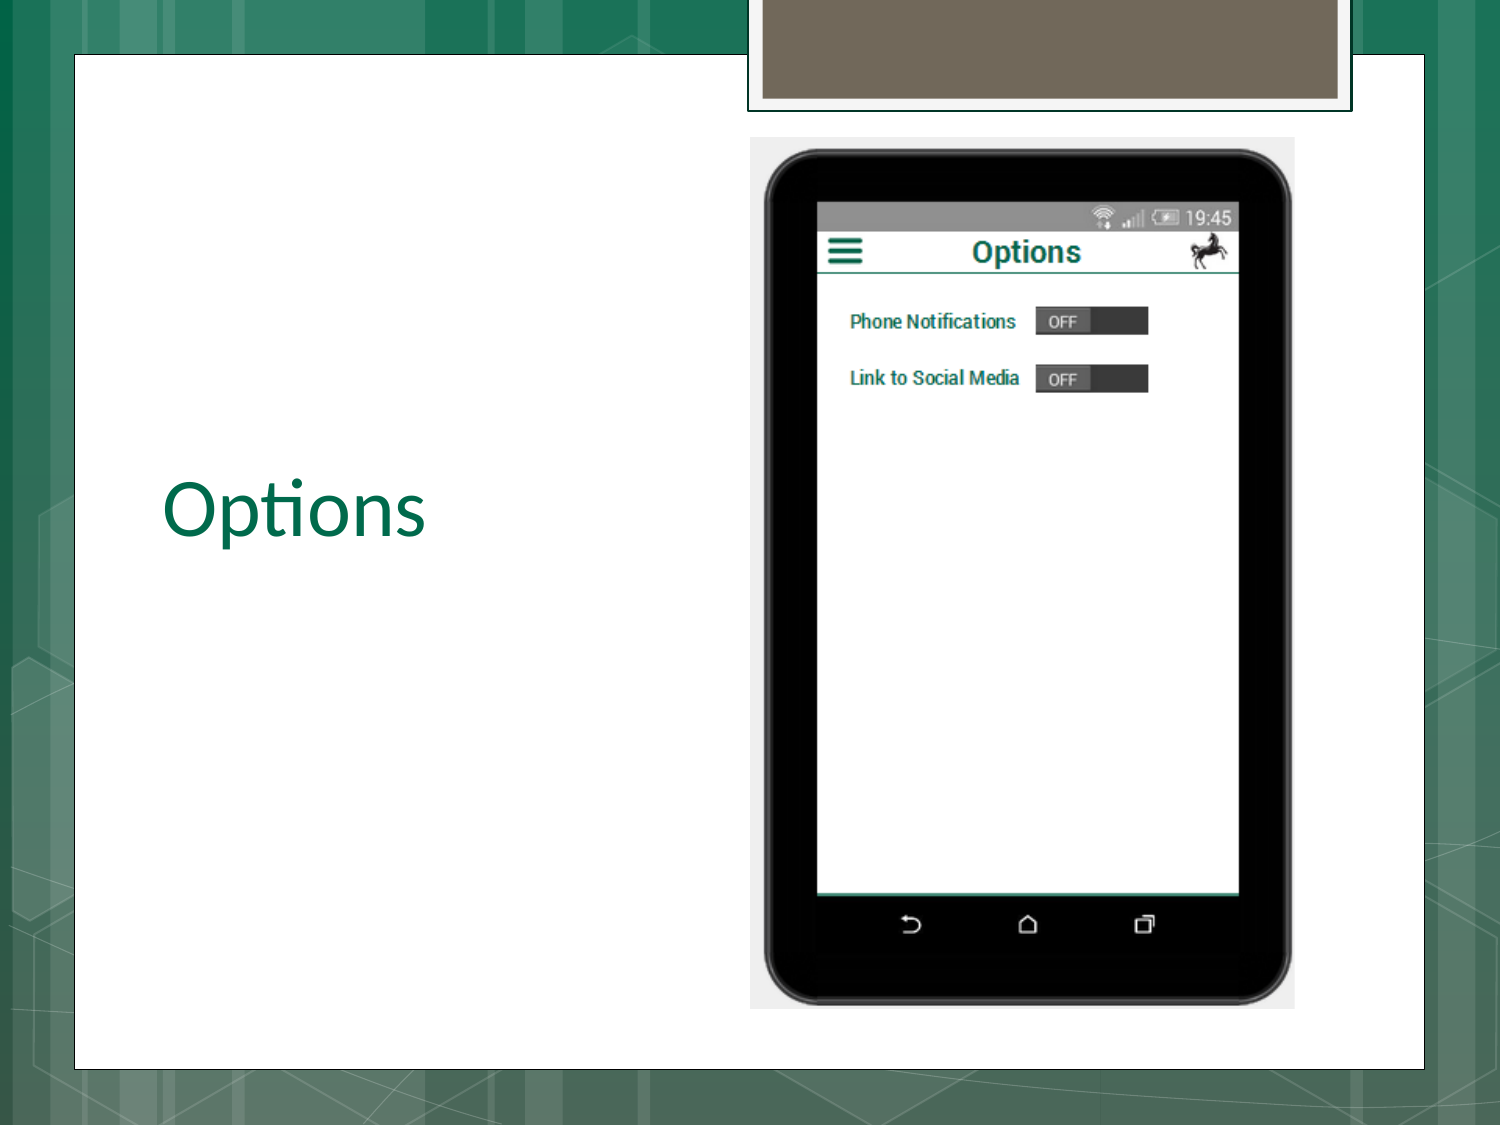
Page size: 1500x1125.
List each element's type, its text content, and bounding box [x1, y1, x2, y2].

picture [749, 136, 1295, 1009]
title Options [147, 373, 743, 561]
